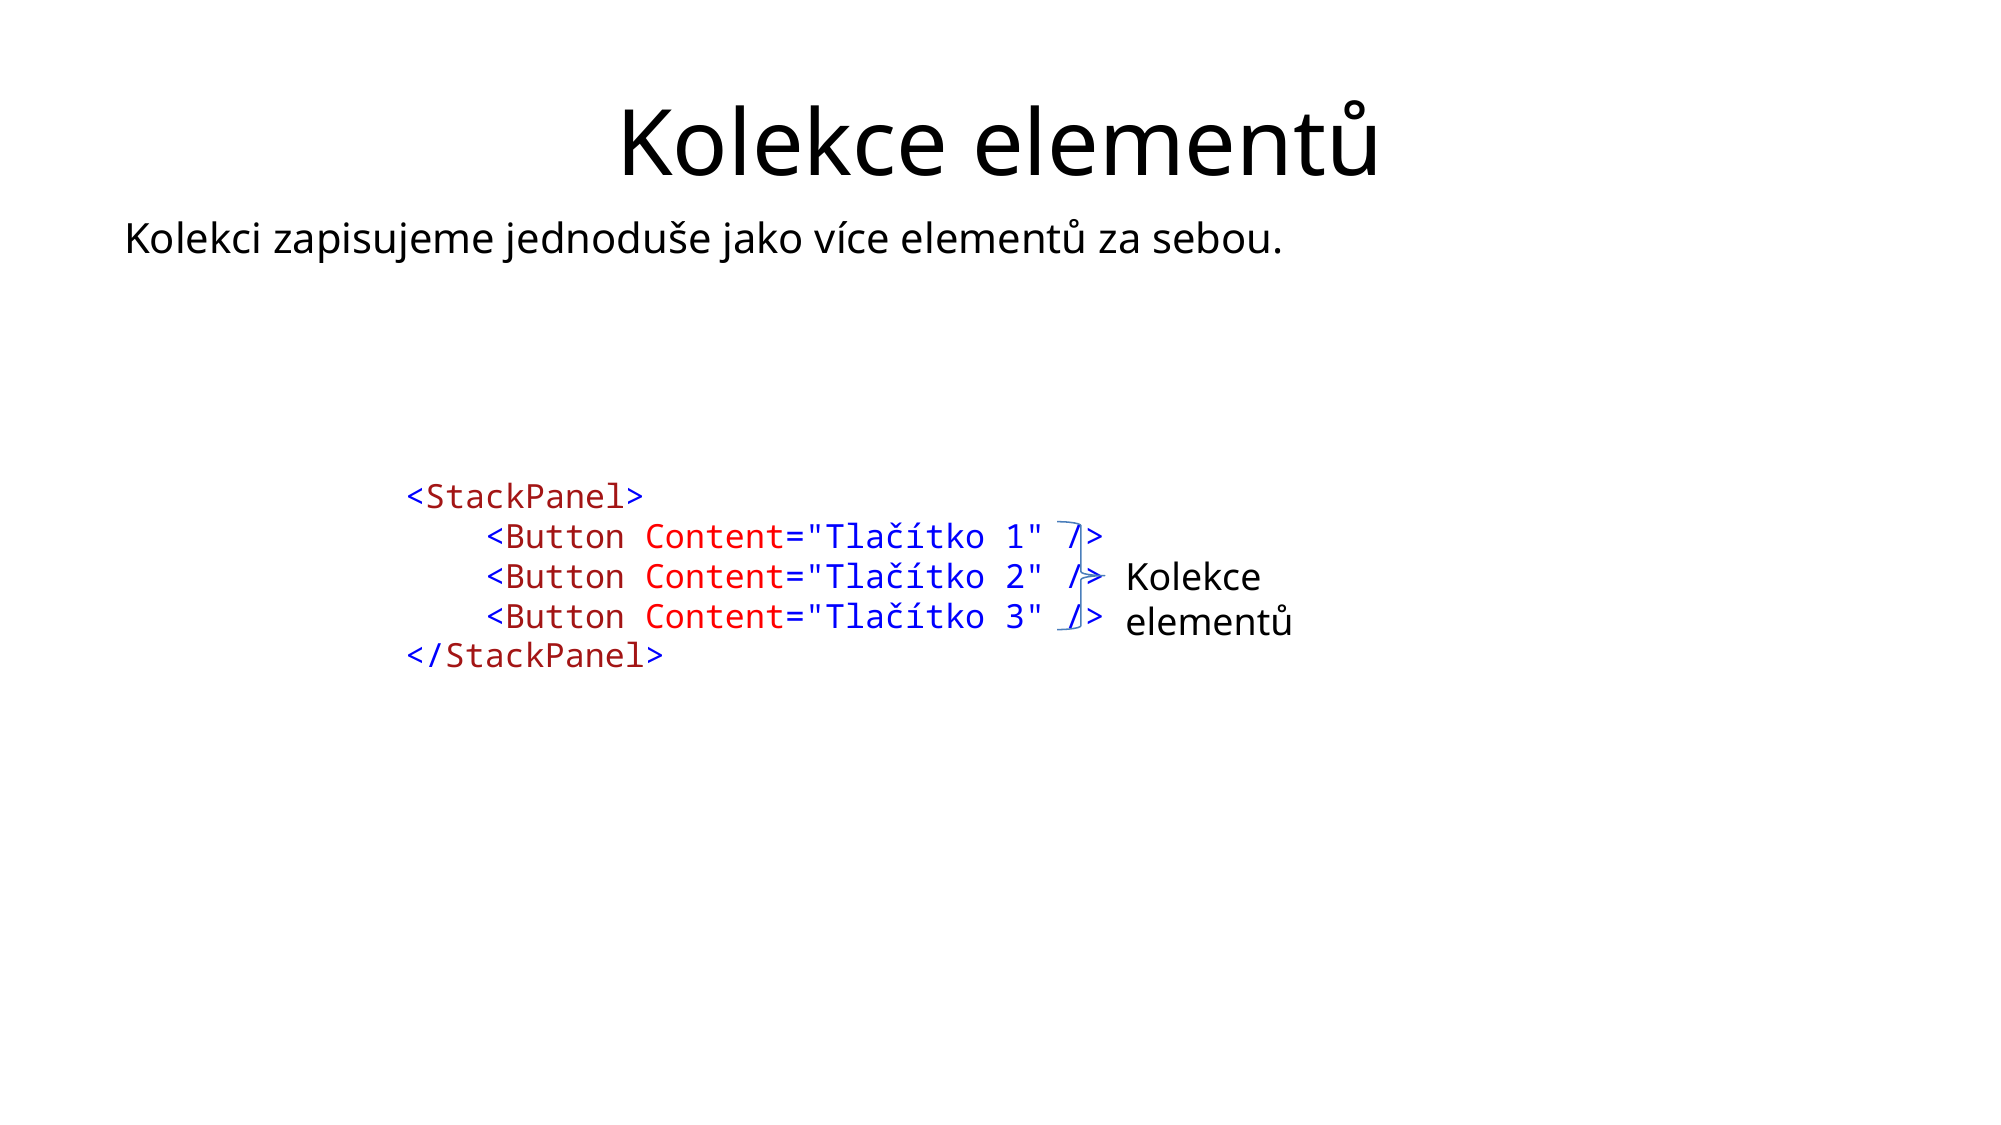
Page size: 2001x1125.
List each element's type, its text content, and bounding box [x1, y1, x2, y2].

list Kolekci zapisujeme jednoduše jako více elementů za sebou. [109, 204, 1910, 338]
title Kolekce elementů [99, 45, 1900, 233]
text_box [390, 427, 1629, 686]
